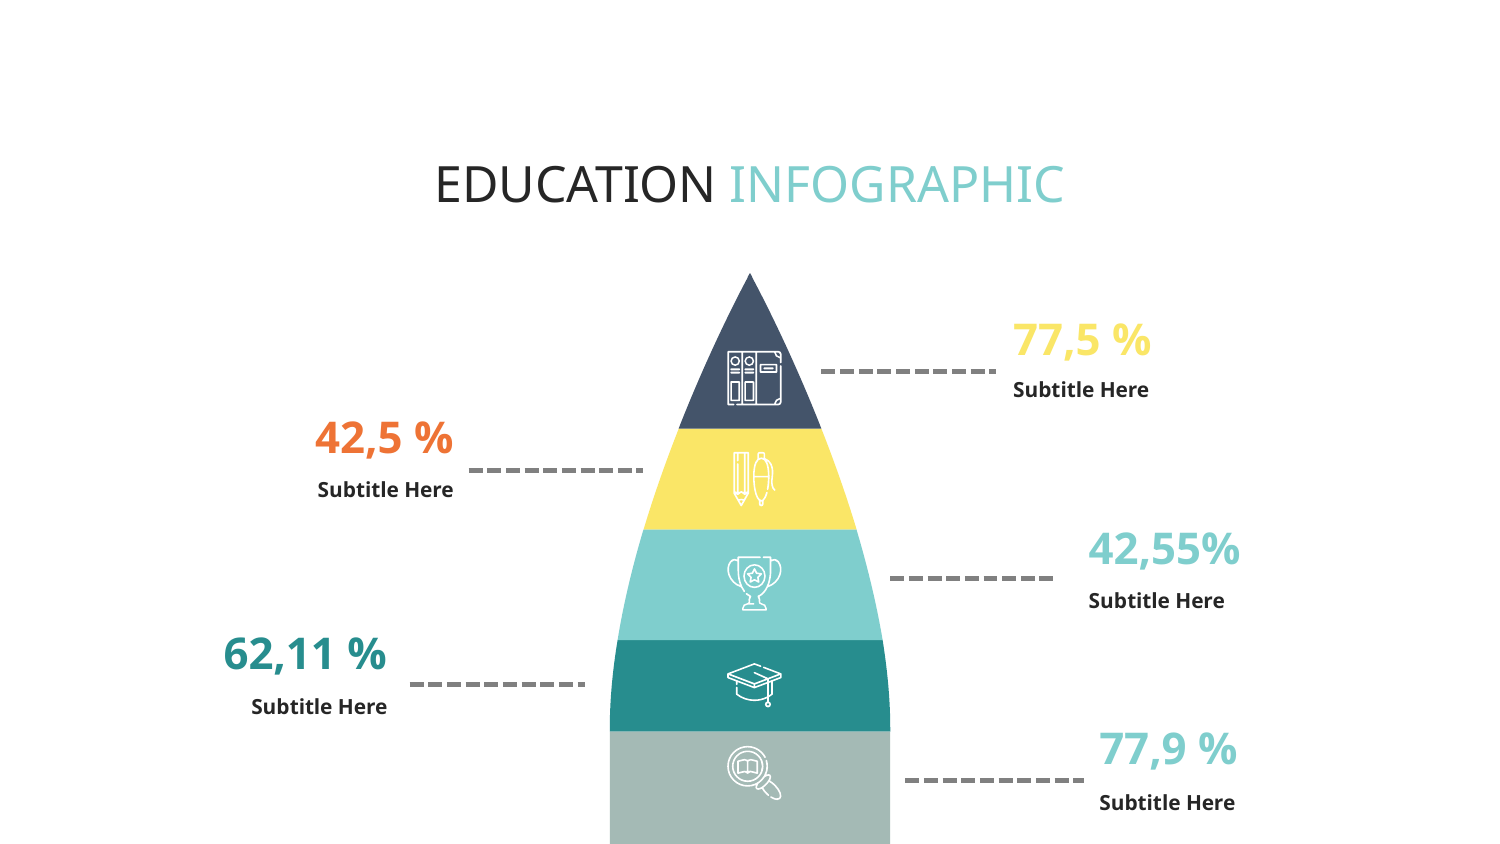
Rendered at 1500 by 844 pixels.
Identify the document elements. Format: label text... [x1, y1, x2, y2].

text_box 42,55% [1081, 513, 1295, 581]
text_box 42,5 % [247, 402, 462, 470]
text_box Subtitle Here [181, 686, 395, 727]
text_box 77,9 % [1091, 713, 1306, 781]
text_box EDUCATION INFOGRAPHIC [282, 144, 1217, 220]
text_box Subtitle Here [1005, 372, 1219, 410]
text_box 62,11 % [181, 618, 395, 686]
text_box Subtitle Here [1091, 782, 1306, 823]
text_box 77,5 % [1005, 304, 1219, 372]
text_box Subtitle Here [247, 470, 462, 509]
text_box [609, 272, 891, 844]
text_box Subtitle Here [1081, 581, 1295, 621]
